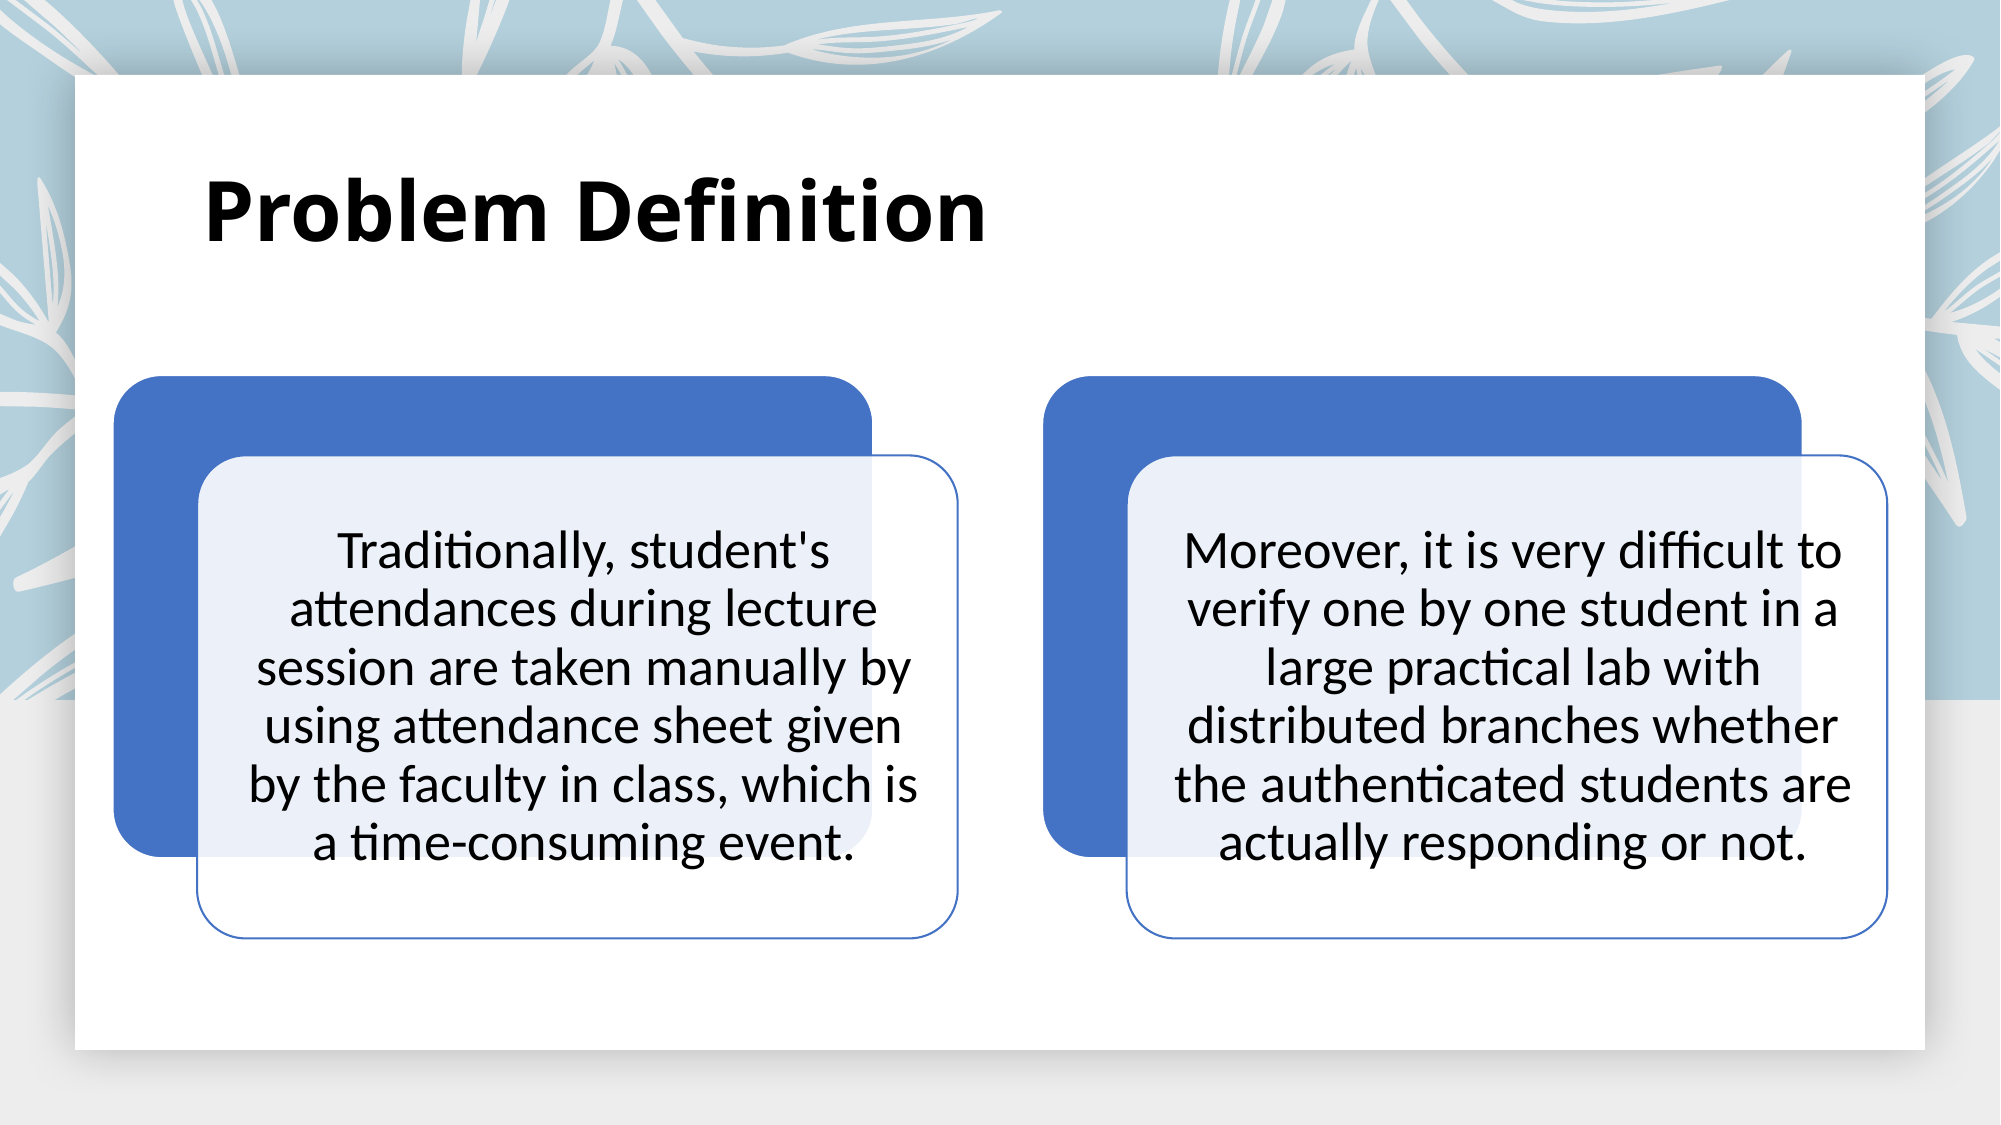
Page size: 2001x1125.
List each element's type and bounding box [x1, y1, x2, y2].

text_box [0, 0, 2000, 700]
list [112, 350, 1888, 964]
text_box [0, 700, 2000, 1125]
text_box [74, 700, 1926, 1051]
